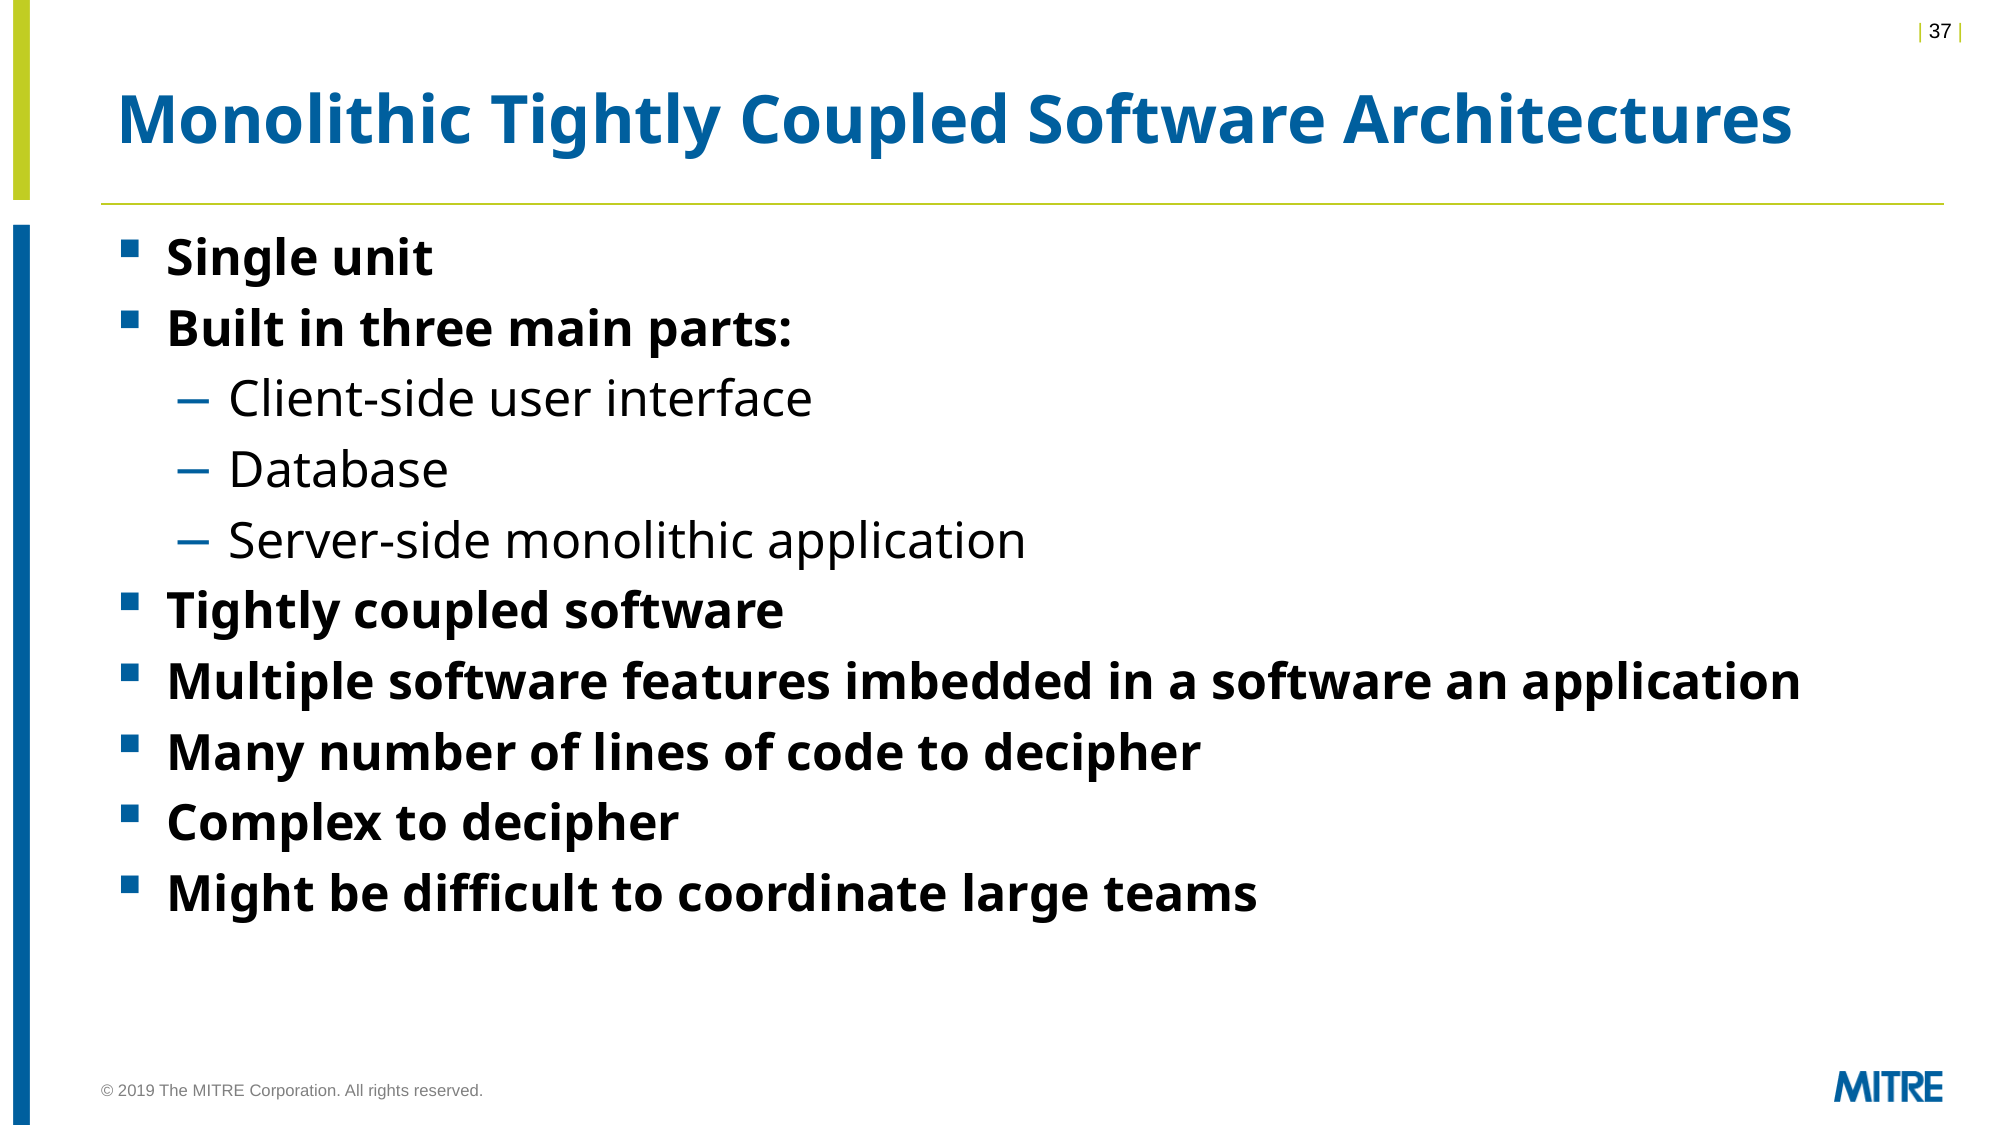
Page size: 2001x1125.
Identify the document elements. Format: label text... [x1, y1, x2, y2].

title Monolithic Tightly Coupled Software Architectures [101, 60, 1945, 184]
list Single unit Built in three main parts: Client-side user interface Database Server-side monolithic application Tightly coupled software Multiple software features imbedded in a software an application Many number of lines of code to decipher Complex to decipher Might be difficult to coordinate large teams [101, 224, 1945, 1012]
picture [1834, 1068, 1945, 1109]
footer © 2019 The MITRE Corporation. All rights reserved. [101, 1069, 1338, 1110]
